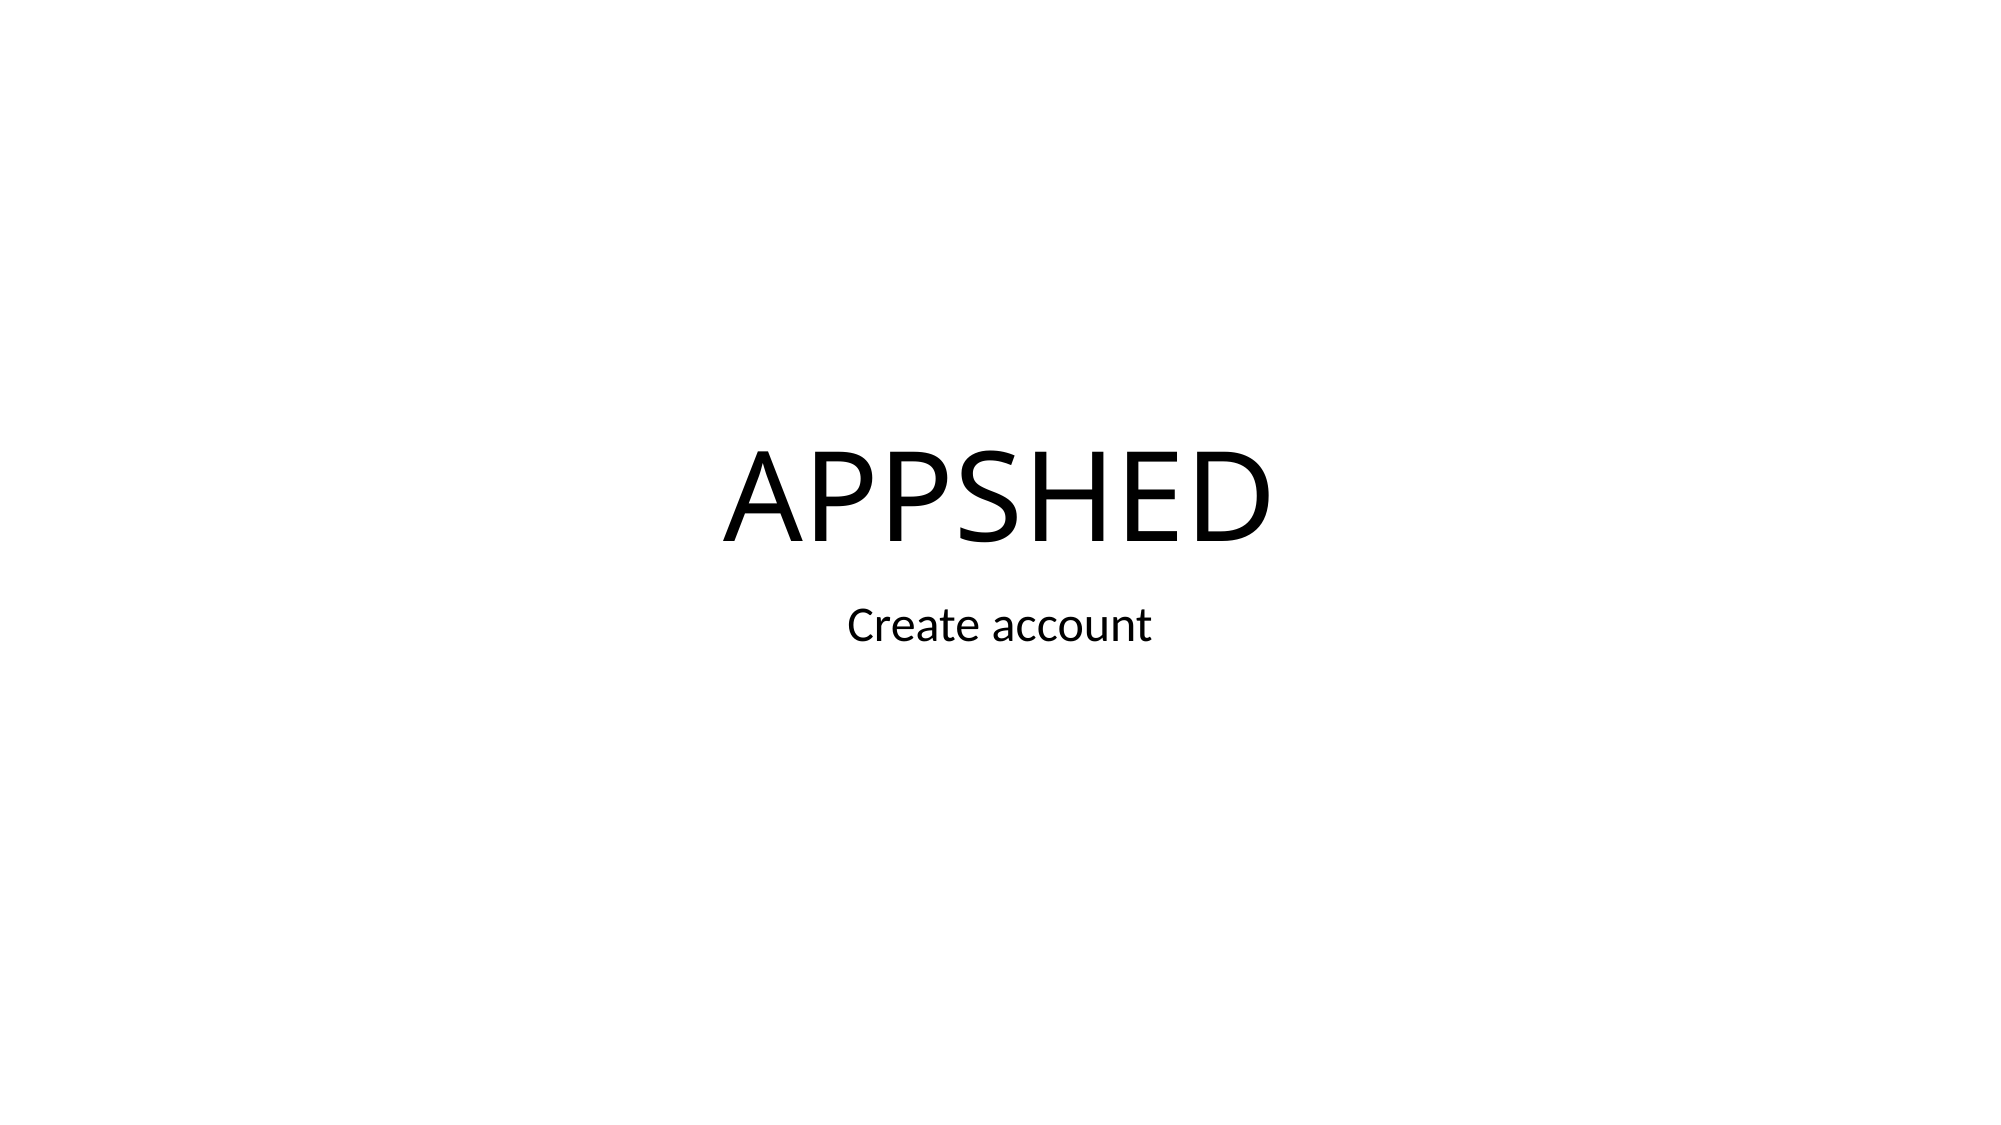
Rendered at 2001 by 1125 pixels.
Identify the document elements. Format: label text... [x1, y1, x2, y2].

subtitle Create account [249, 590, 1750, 863]
title APPSHED [249, 184, 1750, 576]
